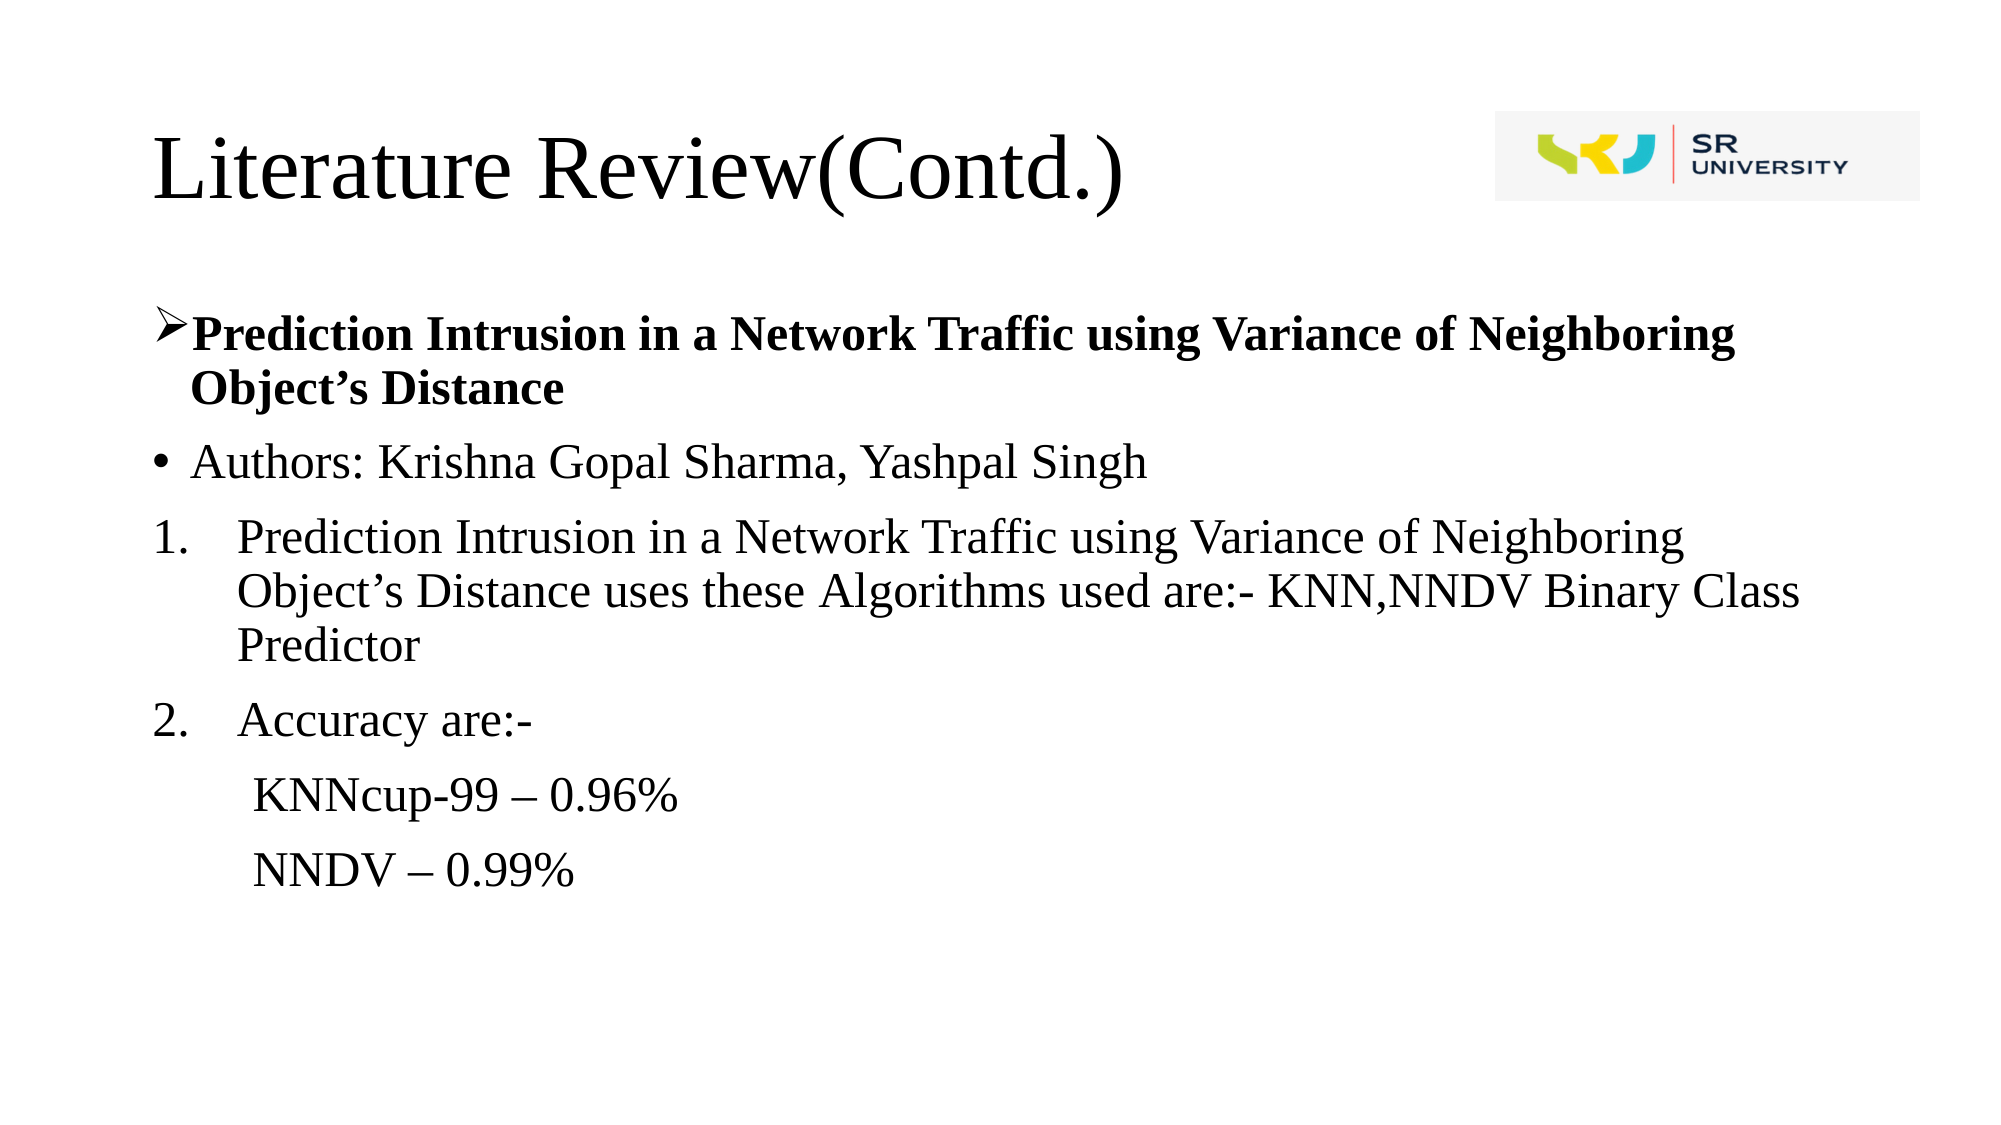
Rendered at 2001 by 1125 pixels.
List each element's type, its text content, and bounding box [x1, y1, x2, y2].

title Literature Review(Contd.) [137, 59, 1863, 278]
list Prediction Intrusion in a Network Traffic using Variance of Neighboring Object’s Distance Authors: Krishna Gopal Sharma, Yashpal Singh Prediction Intrusion in a Network Traffic using Variance of Neighboring Object’s Distance uses these Algorithms used are:- KNN,NNDV Binary Class Predictor Accuracy are:- KNNcup-99 – 0.96% NNDV – 0.99% [137, 299, 1863, 1014]
picture [1495, 111, 1920, 201]
